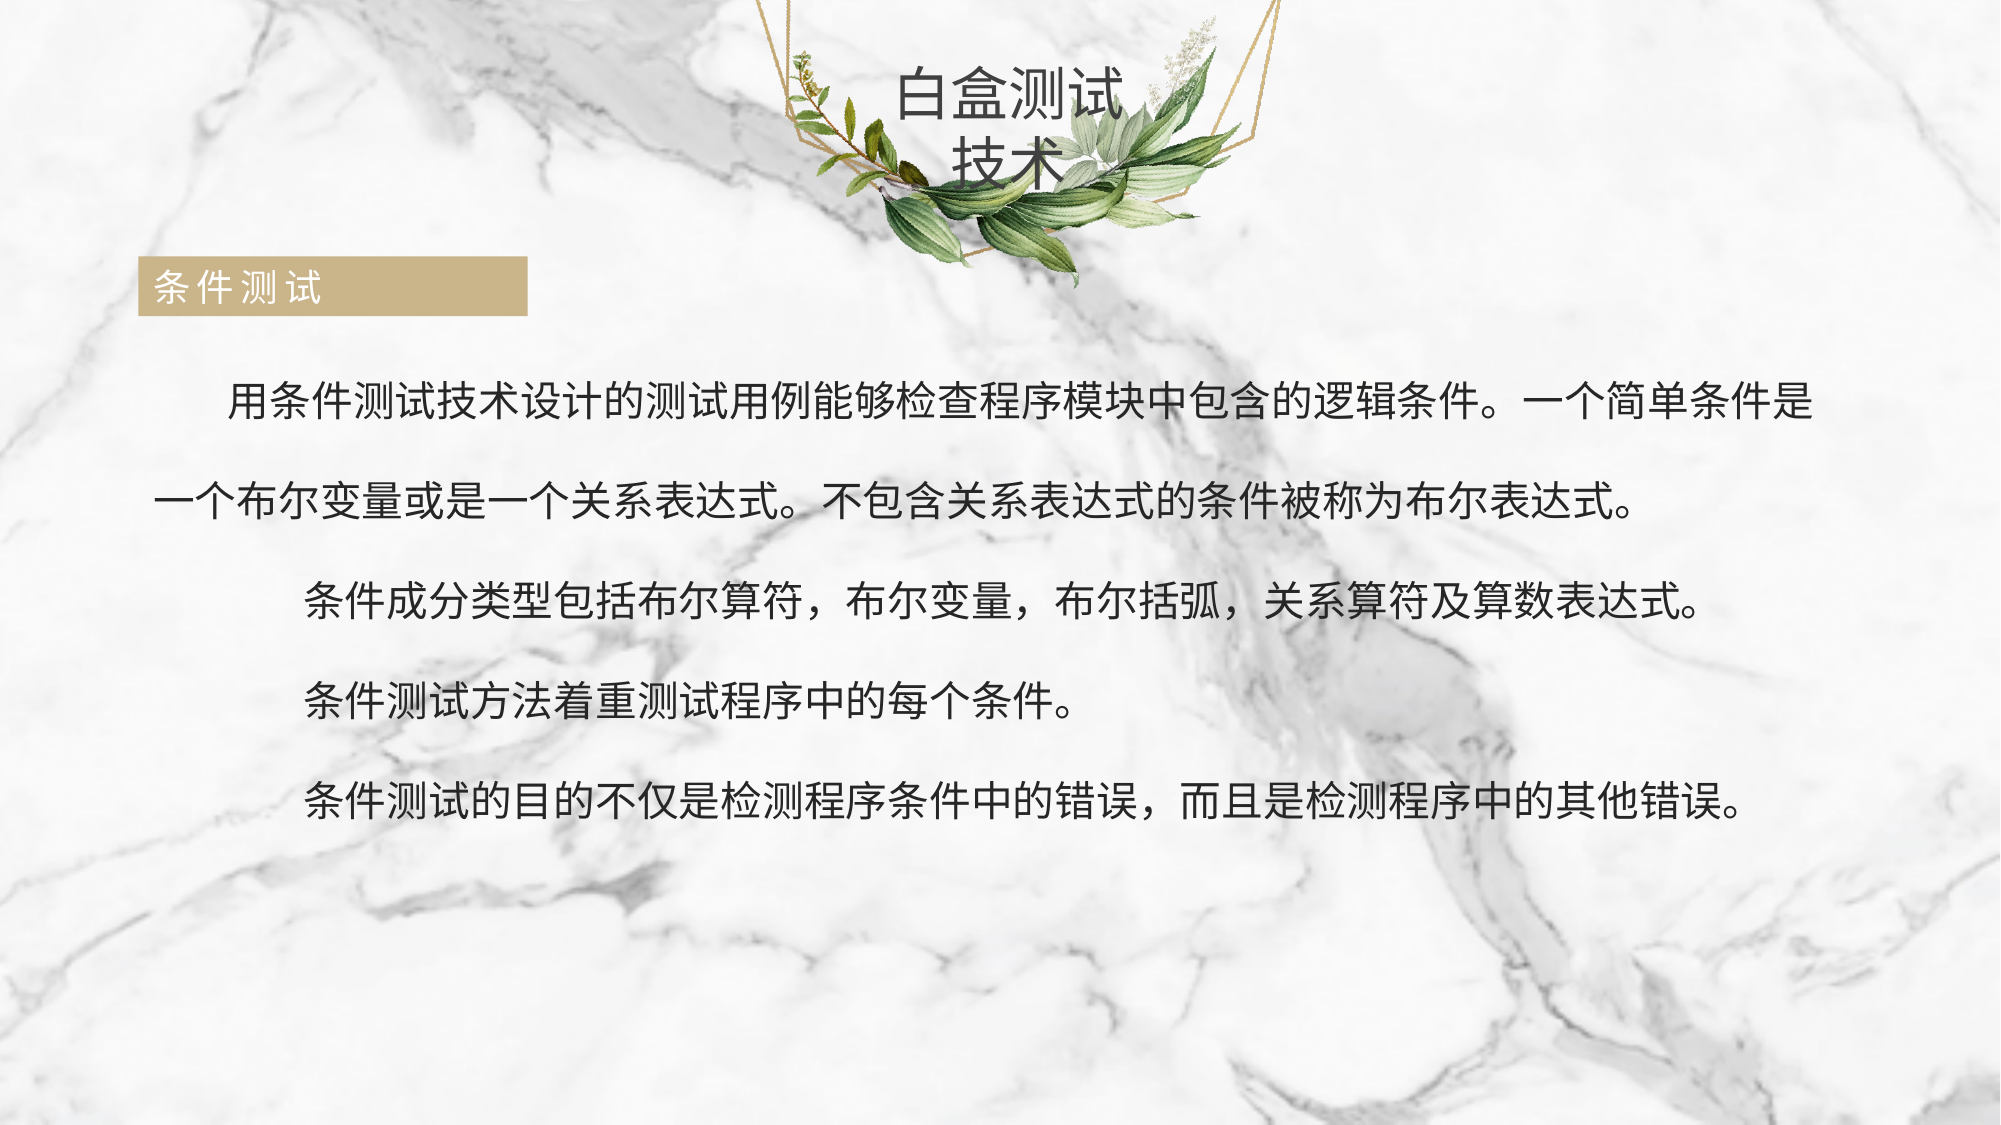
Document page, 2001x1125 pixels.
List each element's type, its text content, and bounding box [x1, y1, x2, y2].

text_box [699, 0, 1256, 267]
picture [0, 0, 2001, 1125]
text_box 条件测试 [138, 256, 528, 317]
text_box 用条件测试技术设计的测试用例能够检查程序模块中包含的逻辑条件。一个简单条件是一个布尔变量或是一个关系表达式。不包含关系表达式的条件被称为布尔表达式。 条件成分类型包括布尔算符，布尔变量，布尔括弧，关系算符及算数表达式。 条件测试方法着重测试程序中的每个条件。 条件测试的目的不仅是检测程序条件中的错误，而且是检测程序中的其他错误。 [138, 317, 1830, 832]
